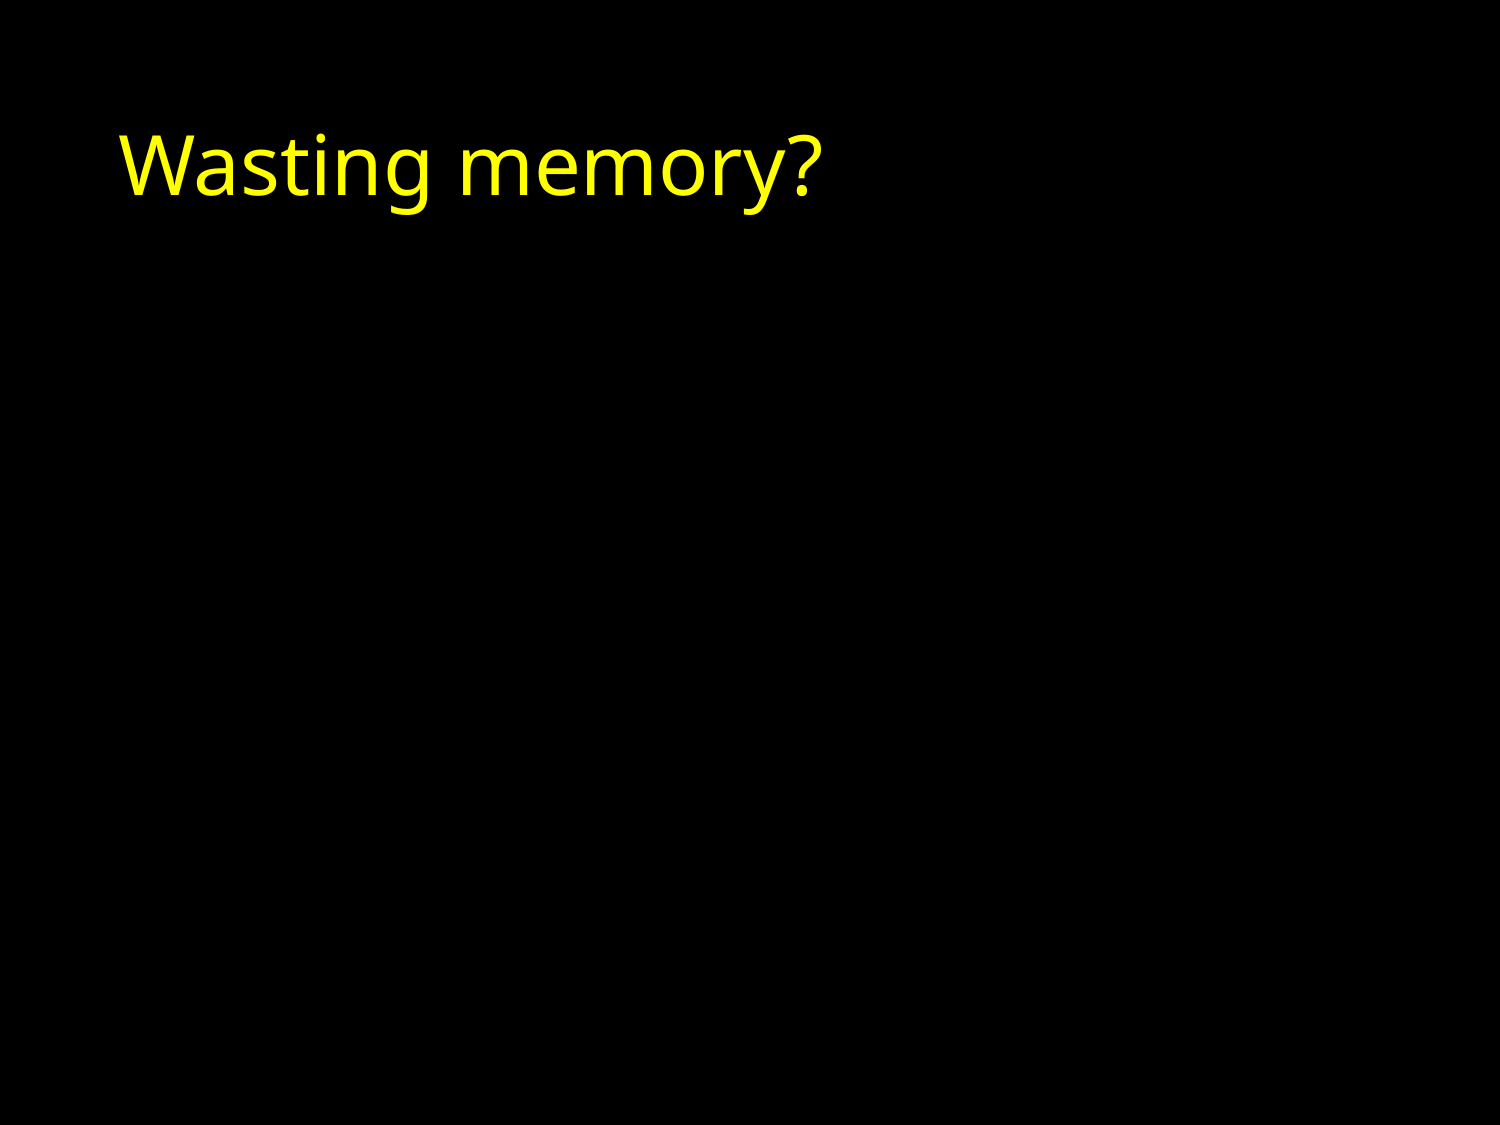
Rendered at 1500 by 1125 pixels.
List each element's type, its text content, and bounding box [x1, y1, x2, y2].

title Wasting memory? [103, 59, 1397, 278]
